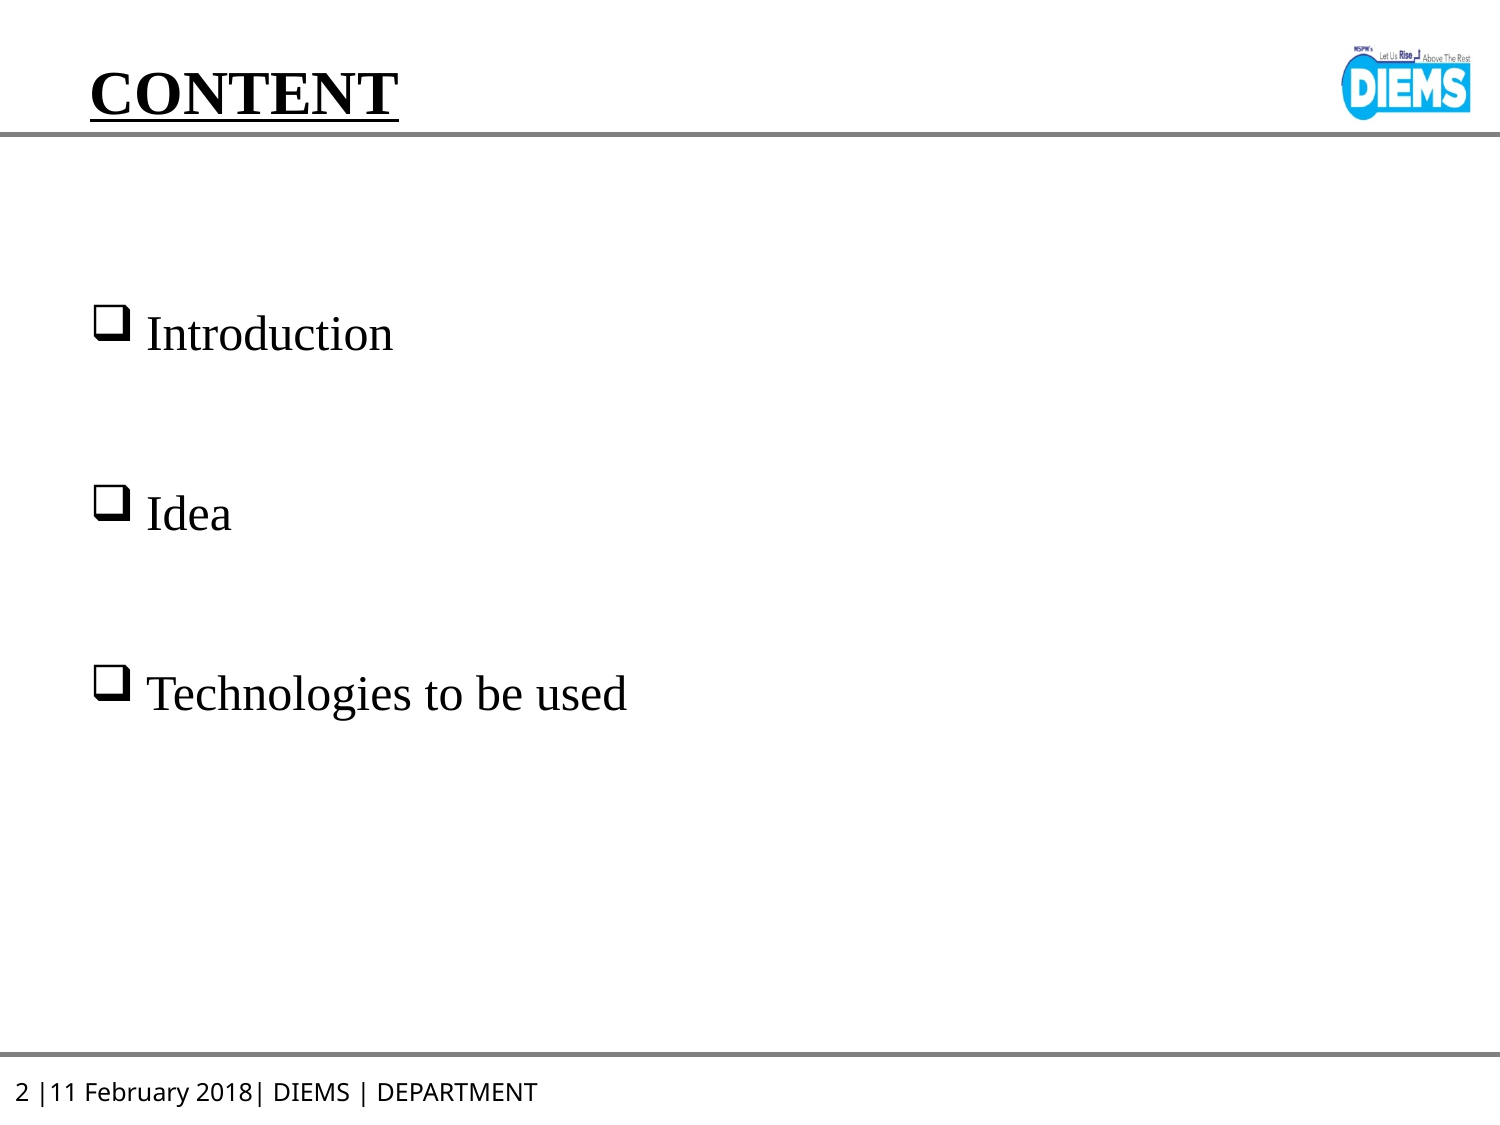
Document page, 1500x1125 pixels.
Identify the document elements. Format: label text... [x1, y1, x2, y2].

title CONTENT [75, 45, 1325, 125]
list Introduction Idea Technologies to be used [75, 262, 1425, 1005]
picture [1337, 37, 1475, 123]
